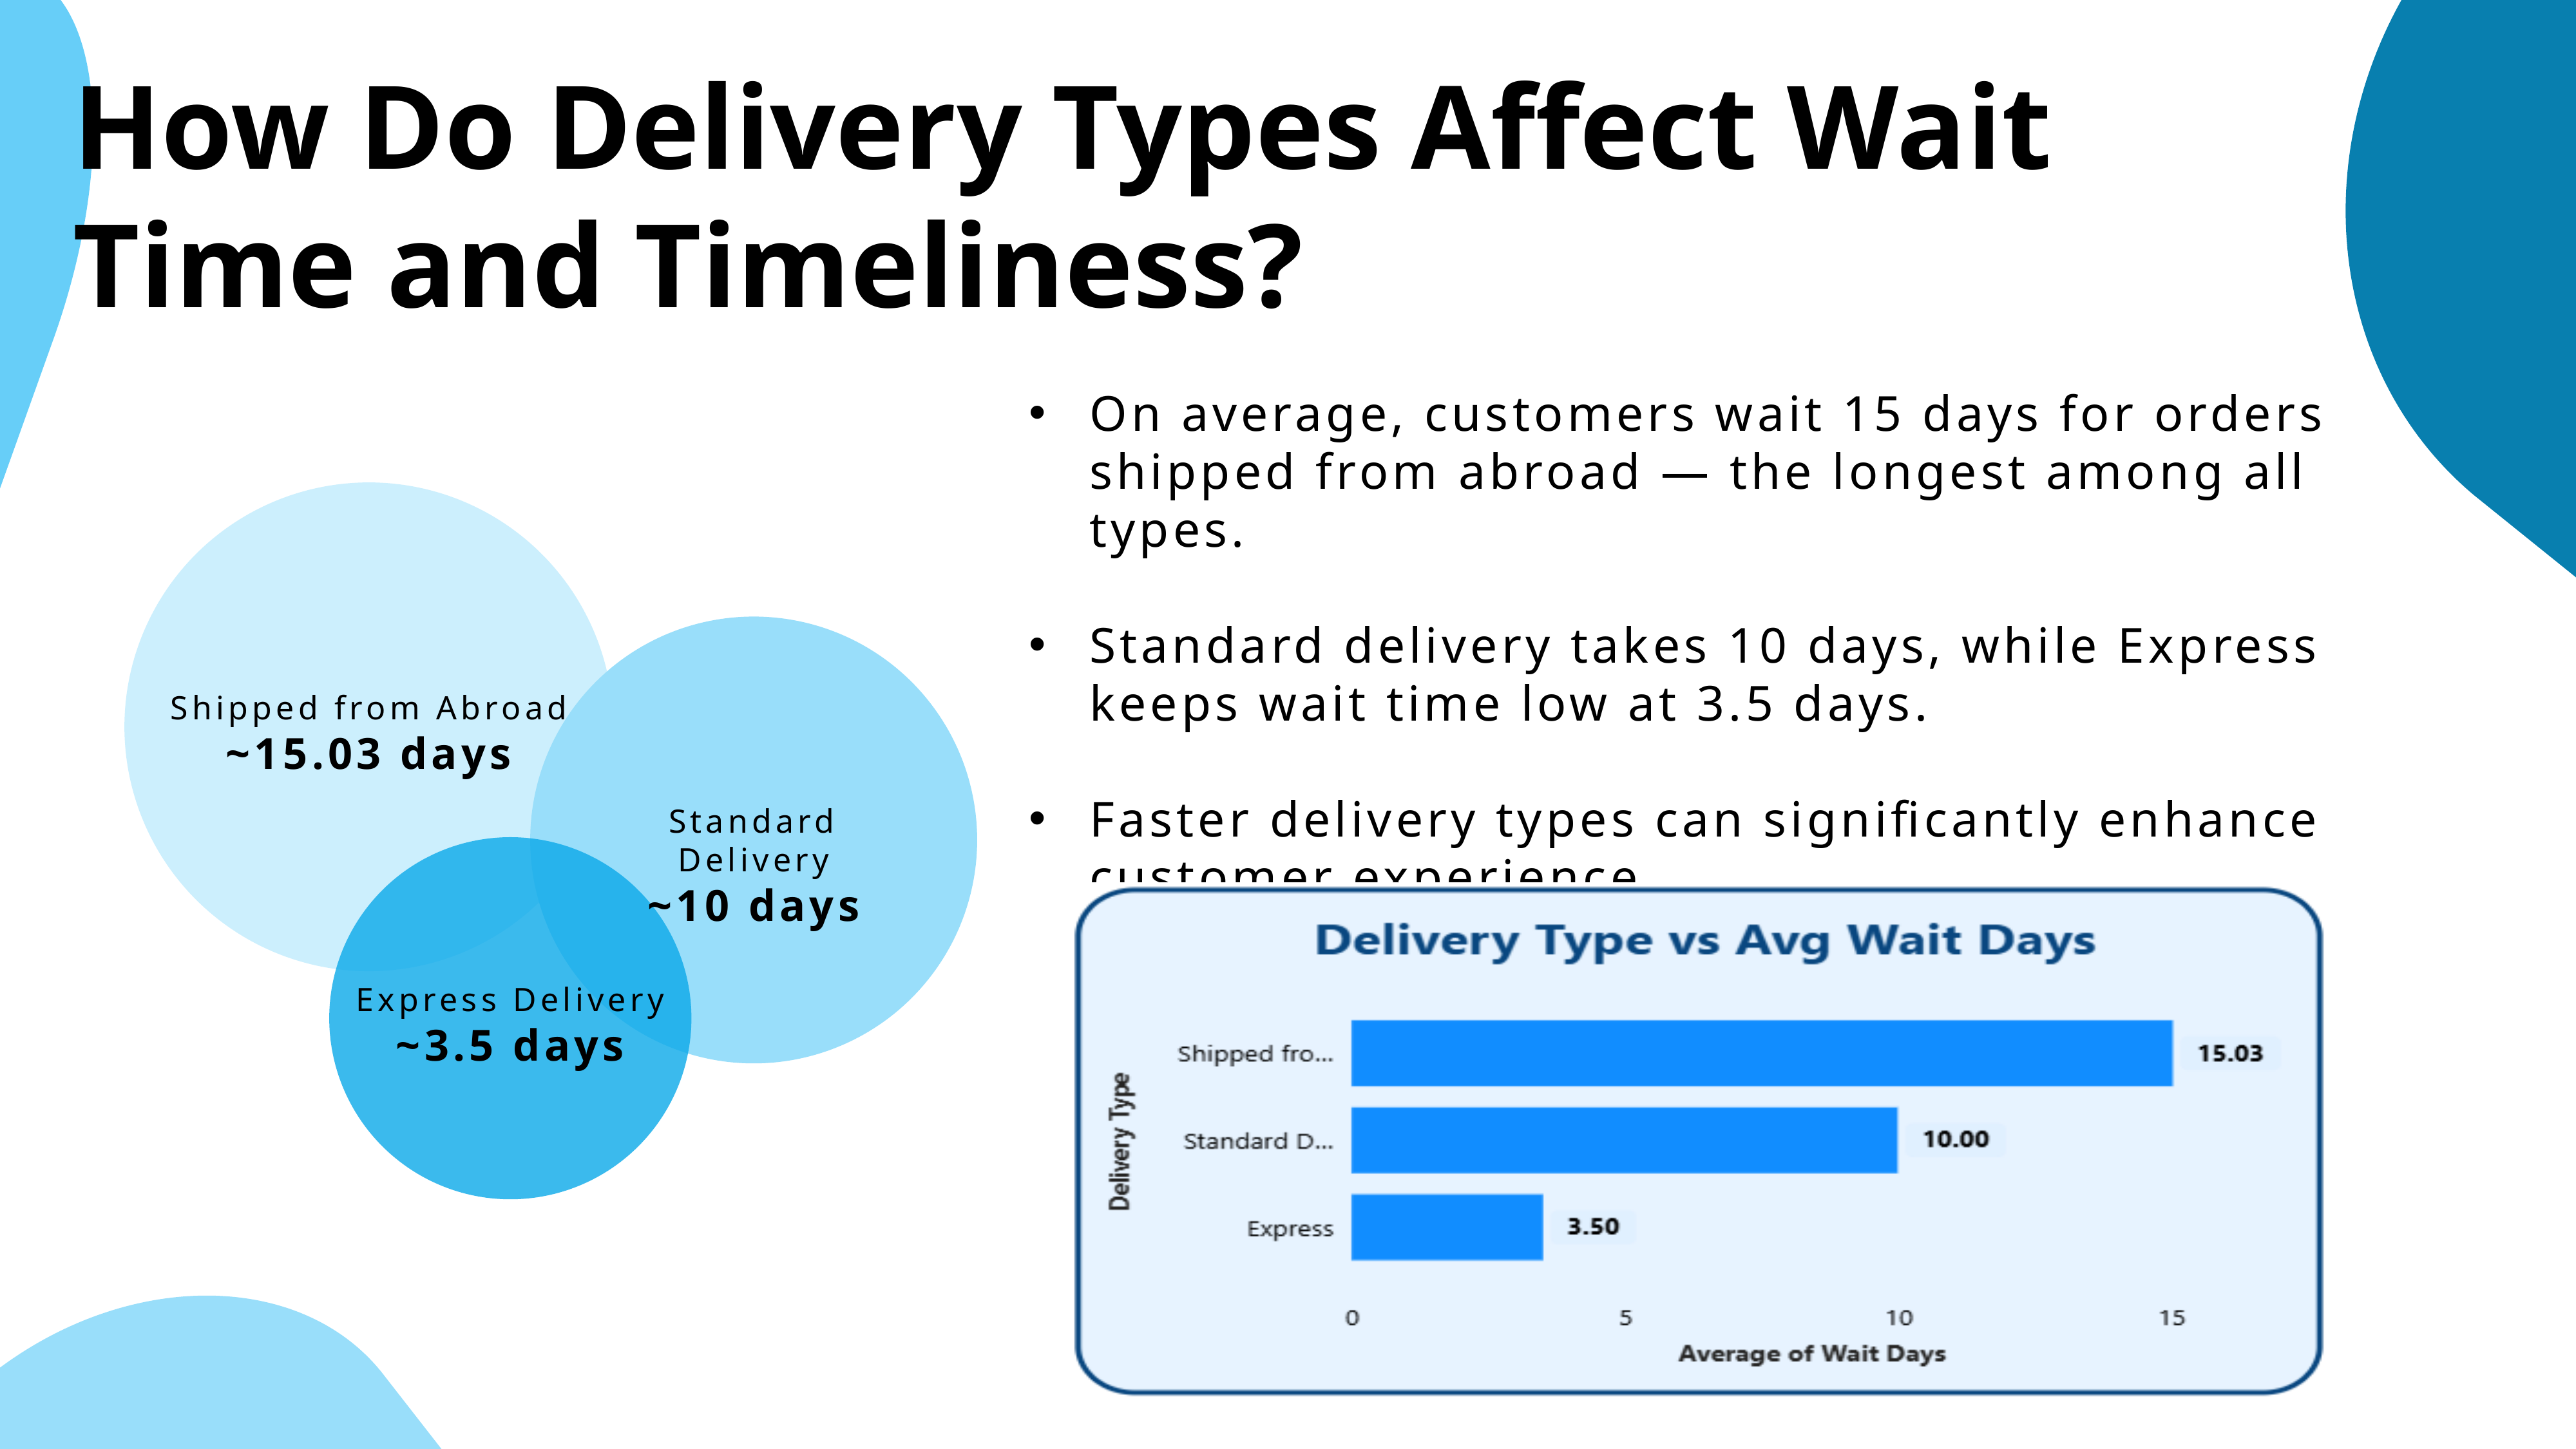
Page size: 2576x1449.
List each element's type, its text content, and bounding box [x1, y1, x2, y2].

text_box On average, customers wait 15 days for orders shipped from abroad — the longest among all types. Standard delivery takes 10 days, while Express keeps wait time low at 3.5 days. Faster delivery types can significantly enhance customer experience. [1019, 378, 2412, 870]
text_box [2345, 0, 2576, 578]
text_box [124, 482, 977, 1200]
picture [1059, 882, 2338, 1410]
text_box [0, 1294, 443, 1449]
text_box How Do Delivery Types Affect Wait Time and Timeliness? [63, 49, 2228, 336]
text_box [0, 0, 84, 491]
